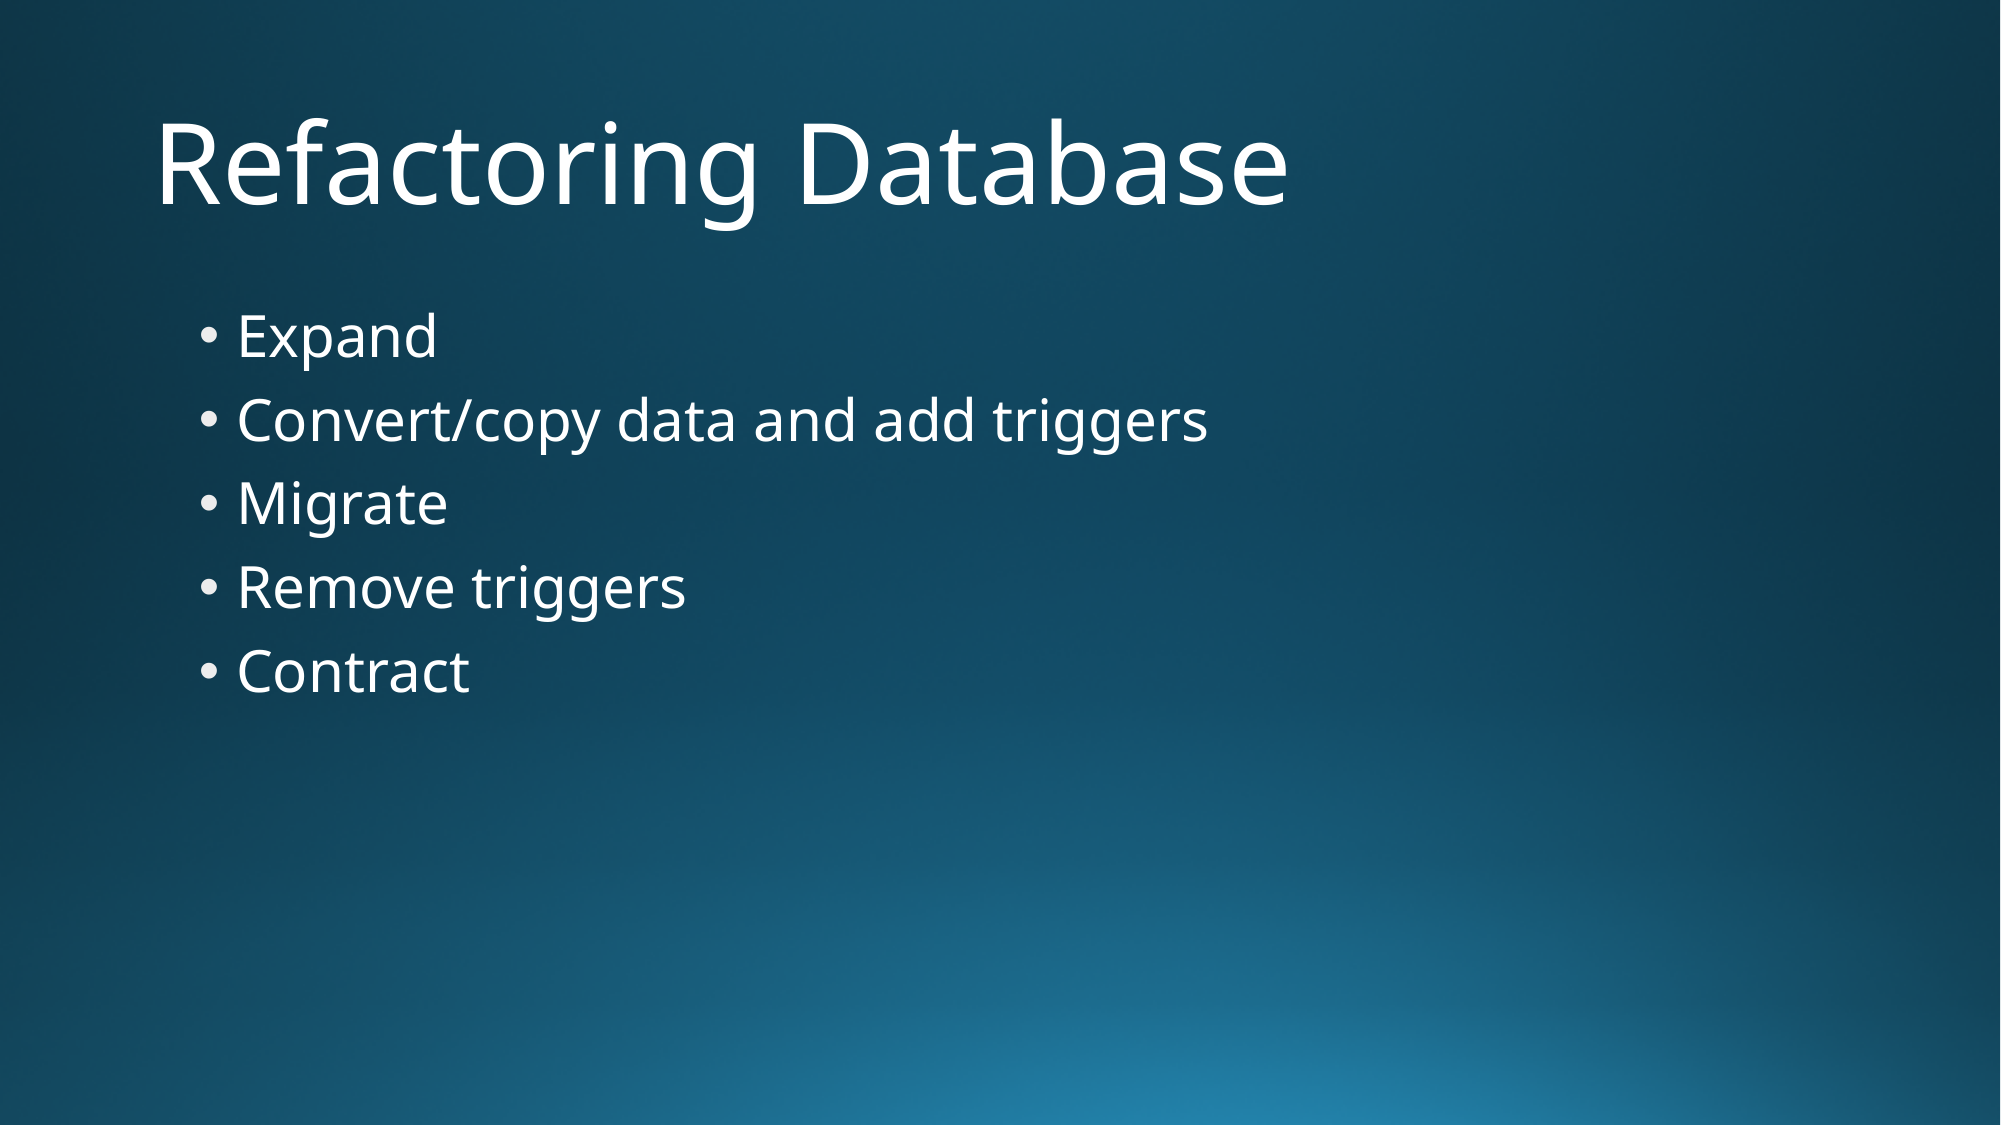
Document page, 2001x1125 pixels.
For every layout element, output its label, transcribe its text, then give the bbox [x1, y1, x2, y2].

picture [0, 0, 2001, 1125]
title Refactoring Database [137, 59, 1863, 278]
list Expand Convert/copy data and add triggers Migrate Remove triggers Contract [183, 299, 1863, 1014]
